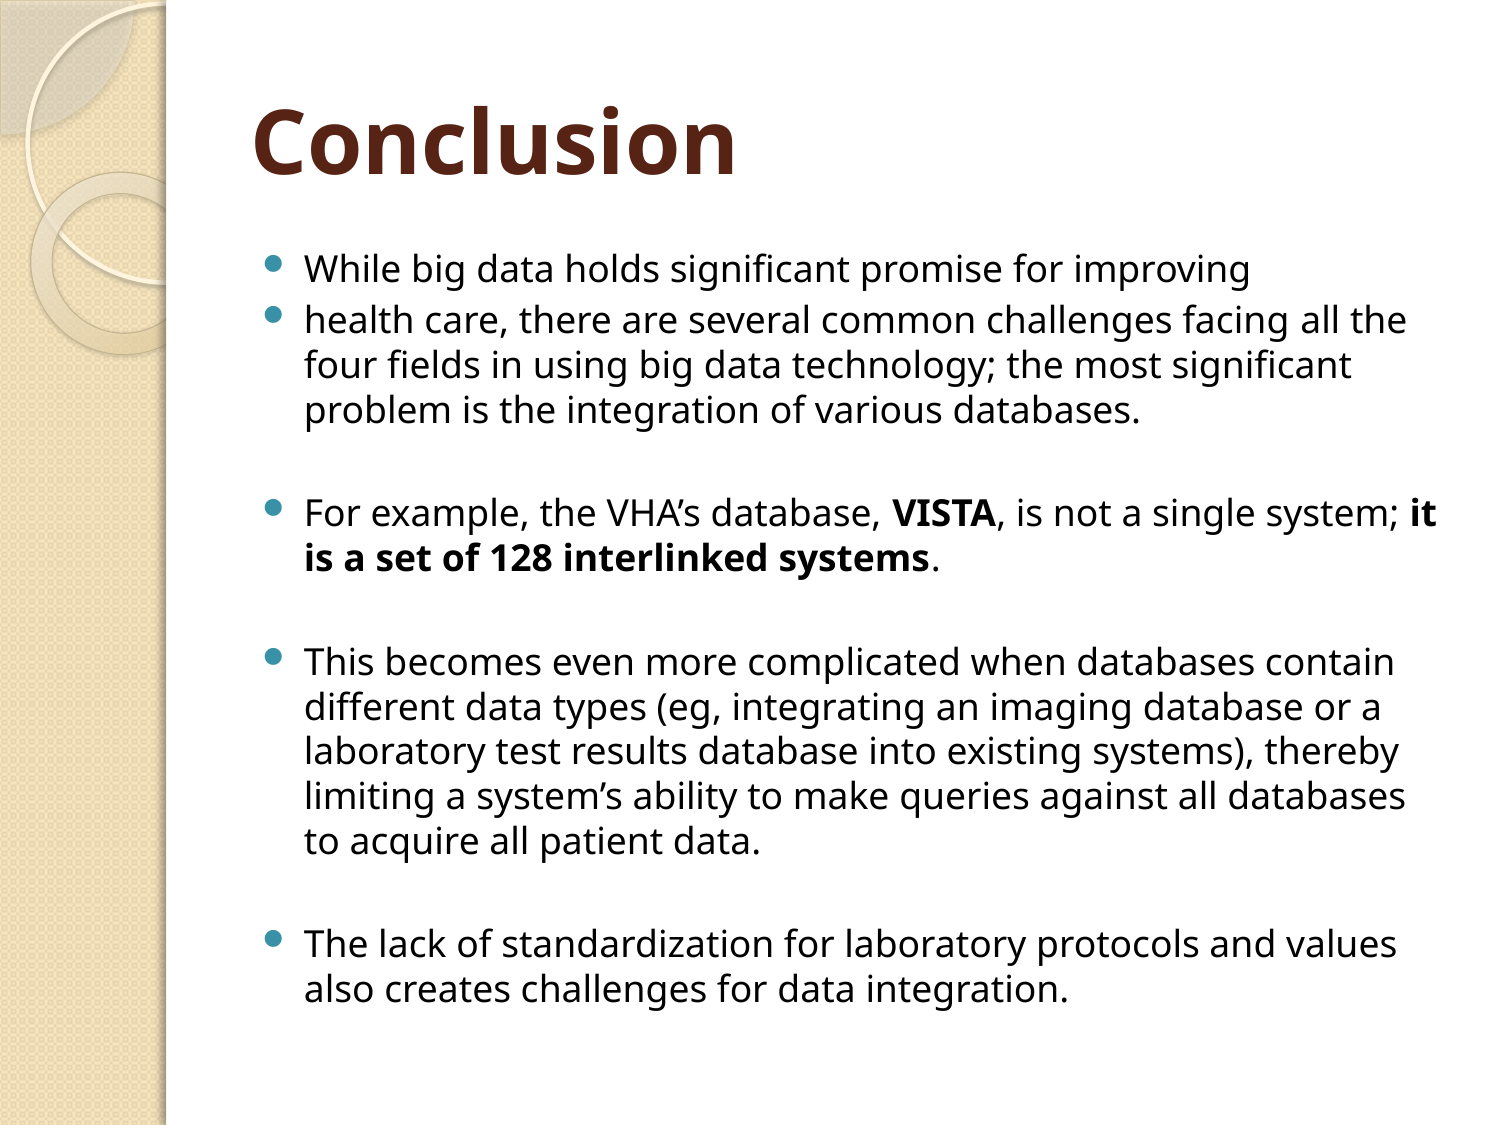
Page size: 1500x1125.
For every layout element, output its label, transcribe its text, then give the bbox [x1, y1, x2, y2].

list While big data holds significant promise for improving health care, there are several common challenges facing­ all the four fields in using big data technology; the most significant problem is the integration of various databases. For example, the VHA’s database, VISTA, is not a single system; it is a set of 128 interlinked systems. This becomes even more complicated when databases contain different data types (eg, integrating an imaging database or a laboratory test results database into existing systems), thereby limiting a system’s ability to make queries against all databases to acquire all patient data. The lack of standardization for laboratory protocols and values­ also creates challenges for data integration. [235, 237, 1466, 1025]
title Conclusion [235, 45, 1466, 233]
